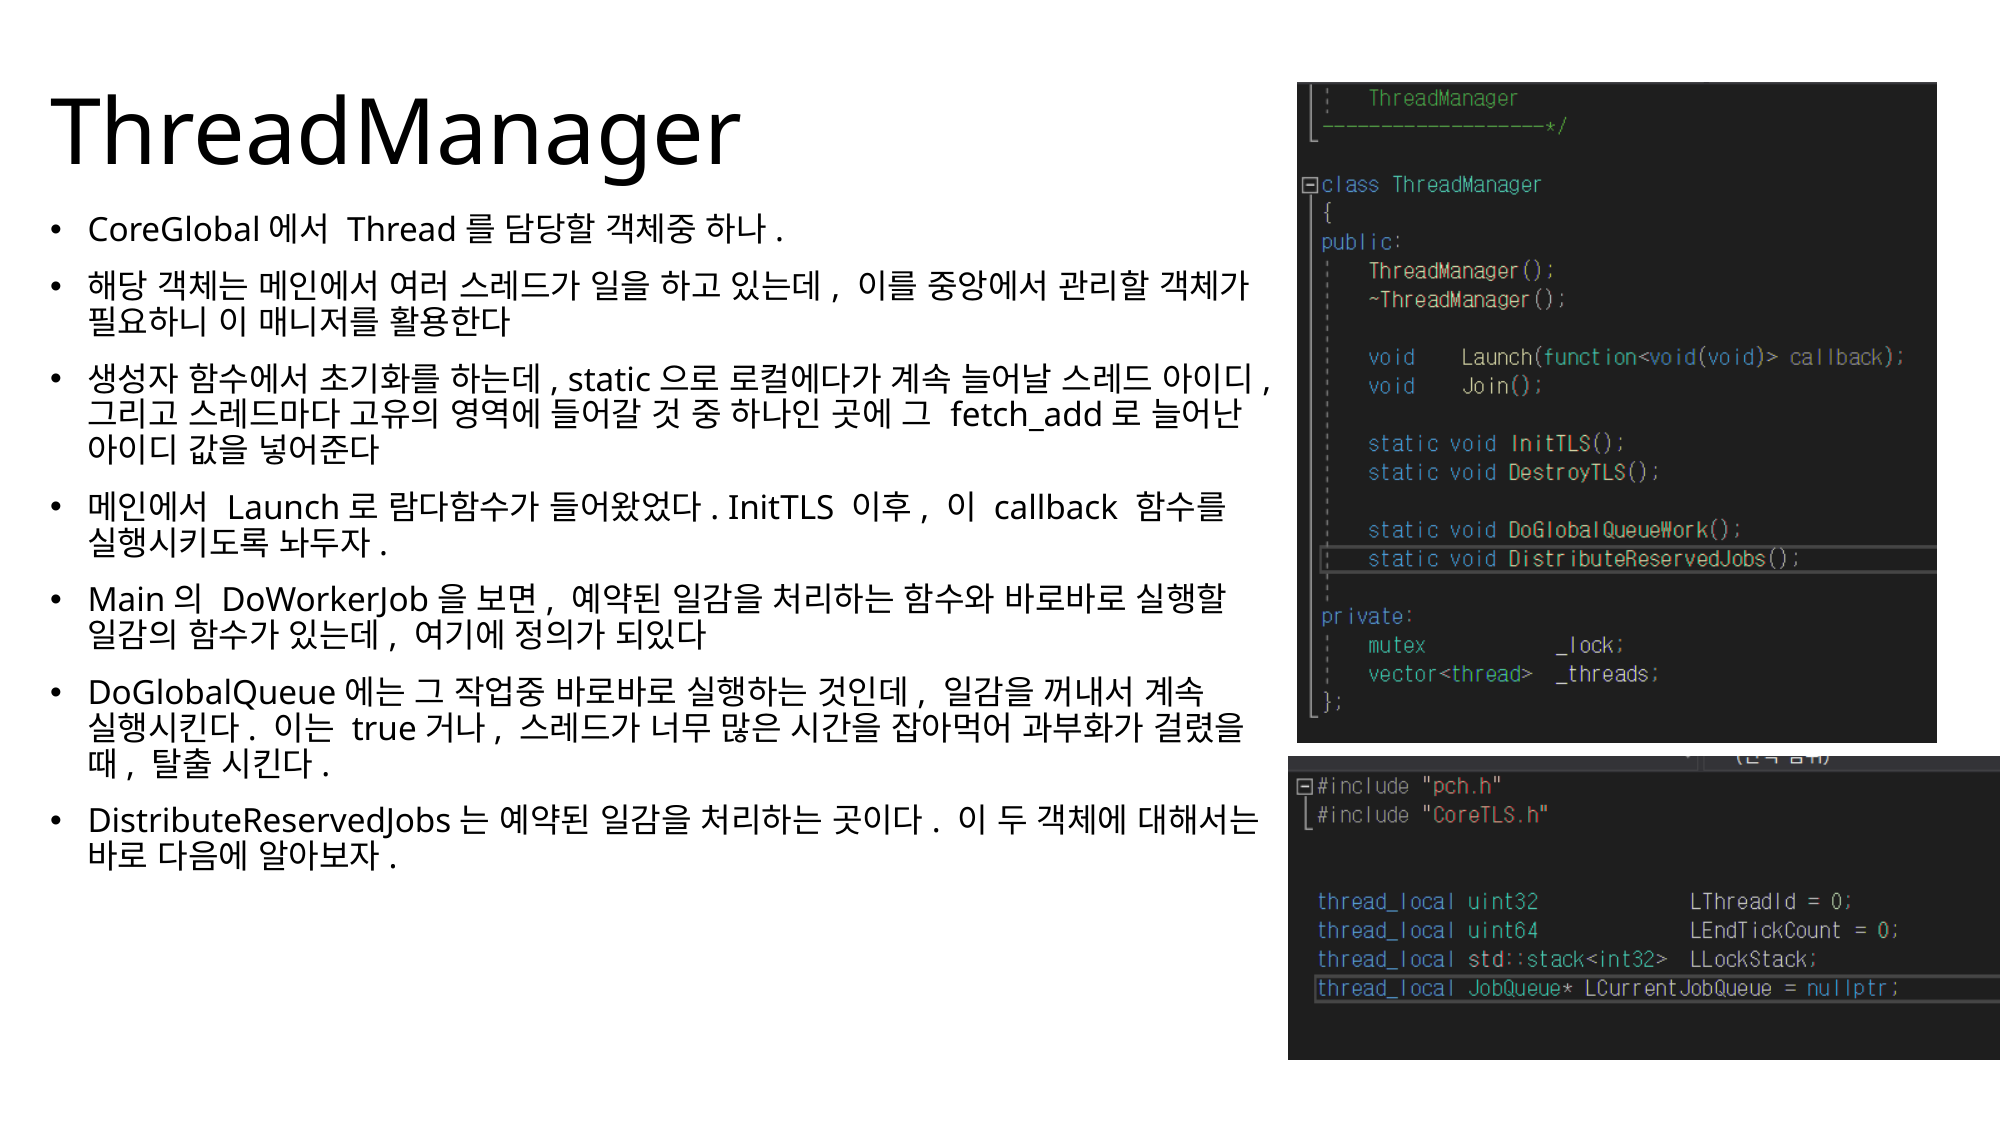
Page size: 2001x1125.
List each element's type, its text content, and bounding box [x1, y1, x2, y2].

title ThreadManager [35, 67, 1760, 203]
picture [1288, 756, 2000, 1060]
picture [1297, 82, 1937, 743]
list CoreGlobal에서 Thread를 담당할 객체중 하나. 해당 객체는 메인에서 여러 스레드가 일을 하고 있는데, 이를 중앙에서 관리할 객체가 필요하니 이 매니저를 활용한다 생성자 함수에서 초기화를 하는데, static으로 로컬에다가 계속 늘어날 스레드 아이디, 그리고 스레드마다 고유의 영역에 들어갈 것 중 하나인 곳에 그 fetch_add로 늘어난 아이디 값을 넣어준다 메인에서 Launch로 람다함수가 들어왔었다. InitTLS 이후, 이 callback 함수를 실행시키도록 놔두자. Main의 DoWorkerJob을 보면, 예약된 일감을 처리하는 함수와 바로바로 실행할 일감의 함수가 있는데, 여기에 정의가 되있다 DoGlobalQueue에는 그 작업중 바로바로 실행하는 것인데, 일감을 꺼내서 계속 실행시킨다. 이는 true거나, 스레드가 너무 많은 시간을 잡아먹어 과부화가 걸렸을 때, 탈출 시킨다. DistributeReservedJobs는 예약된 일감을 처리하는 곳이다. 이 두 객체에 대해서는 바로 다음에 알아보자. [35, 205, 1298, 1018]
